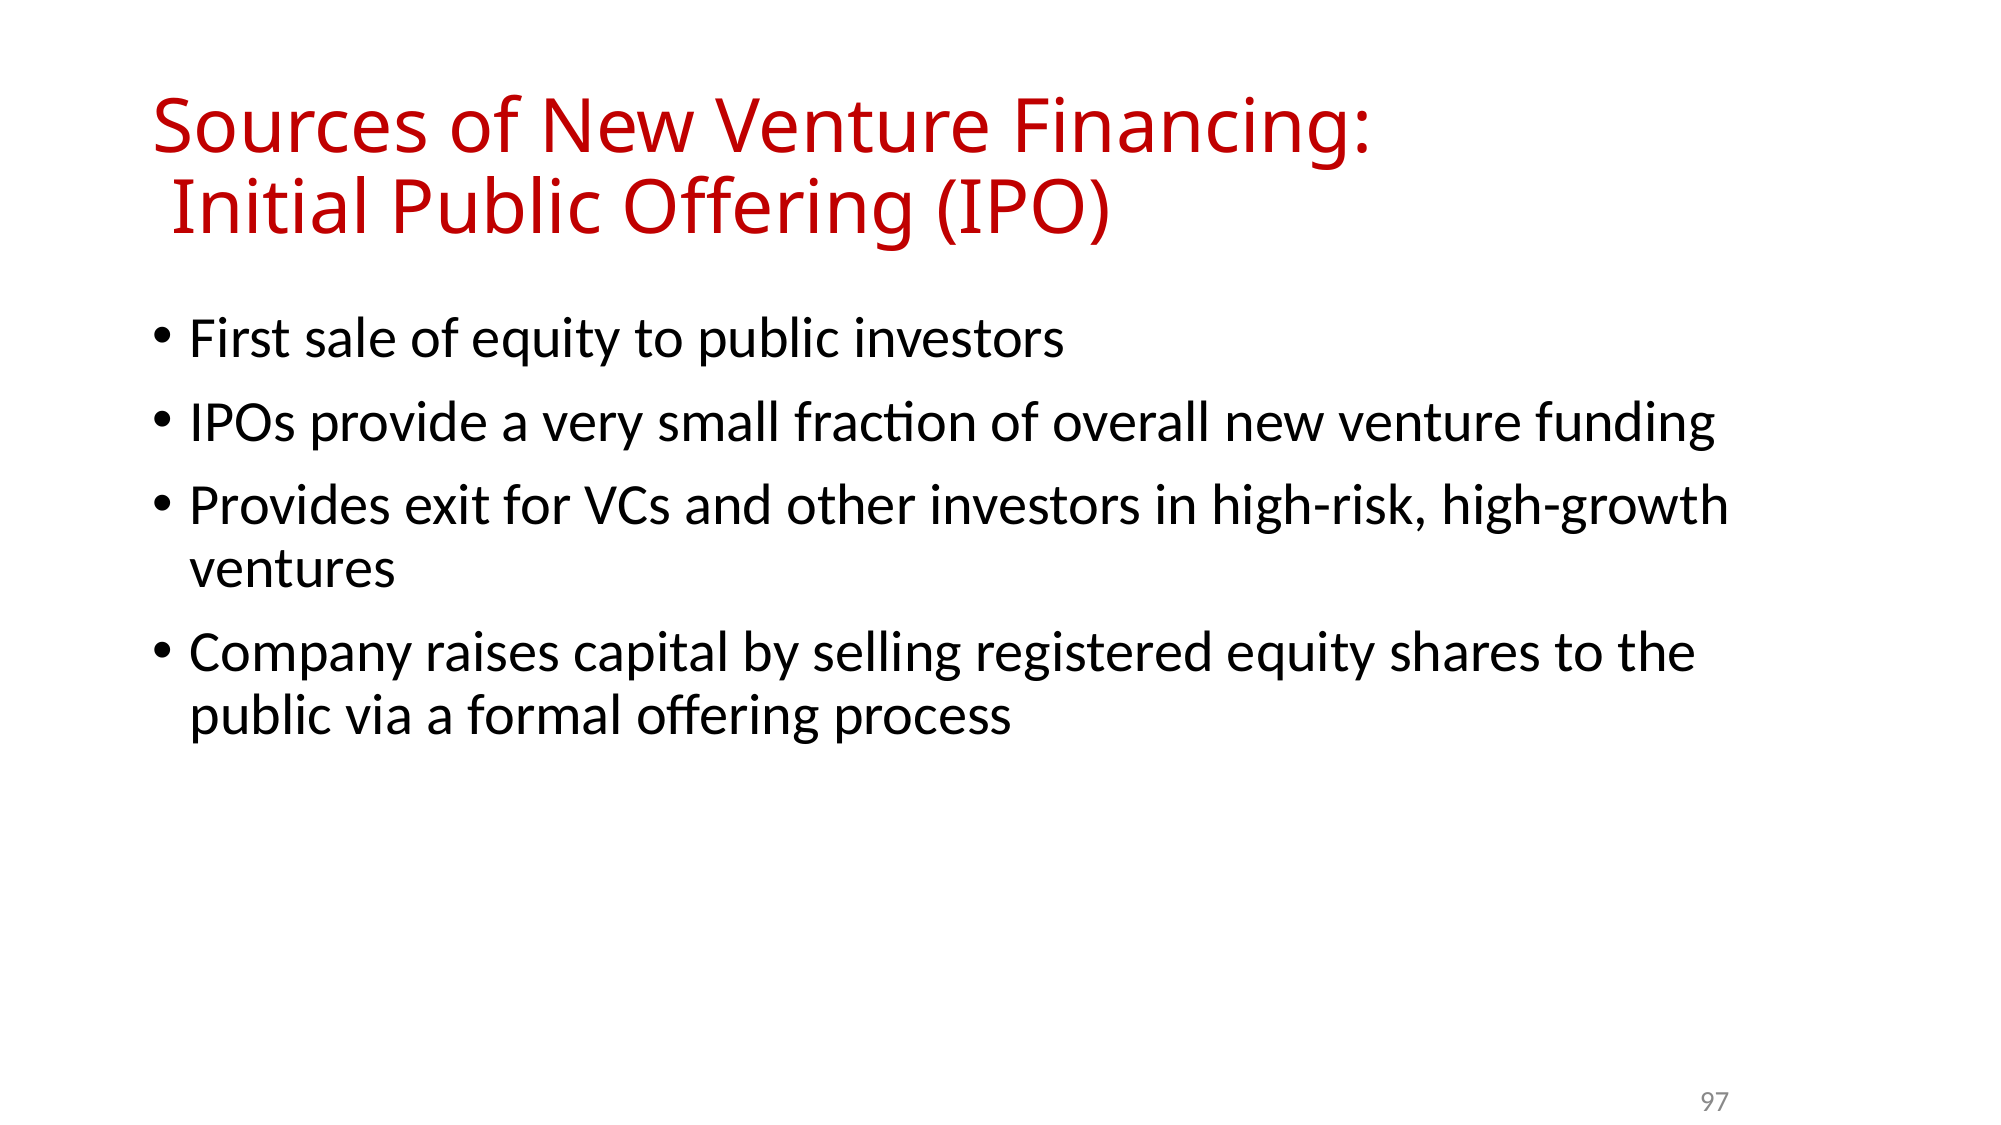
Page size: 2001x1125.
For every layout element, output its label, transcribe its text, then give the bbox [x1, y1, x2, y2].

slide_number 97 [1394, 1069, 1745, 1125]
title Sources of New Venture Financing: Initial Public Offering (IPO) [137, 59, 1863, 278]
list First sale of equity to public investors IPOs provide a very small fraction of overall new venture funding Provides exit for VCs and other investors in high-risk, high-growth ventures Company raises capital by selling registered equity shares to the public via a formal offering process [137, 299, 1863, 1014]
